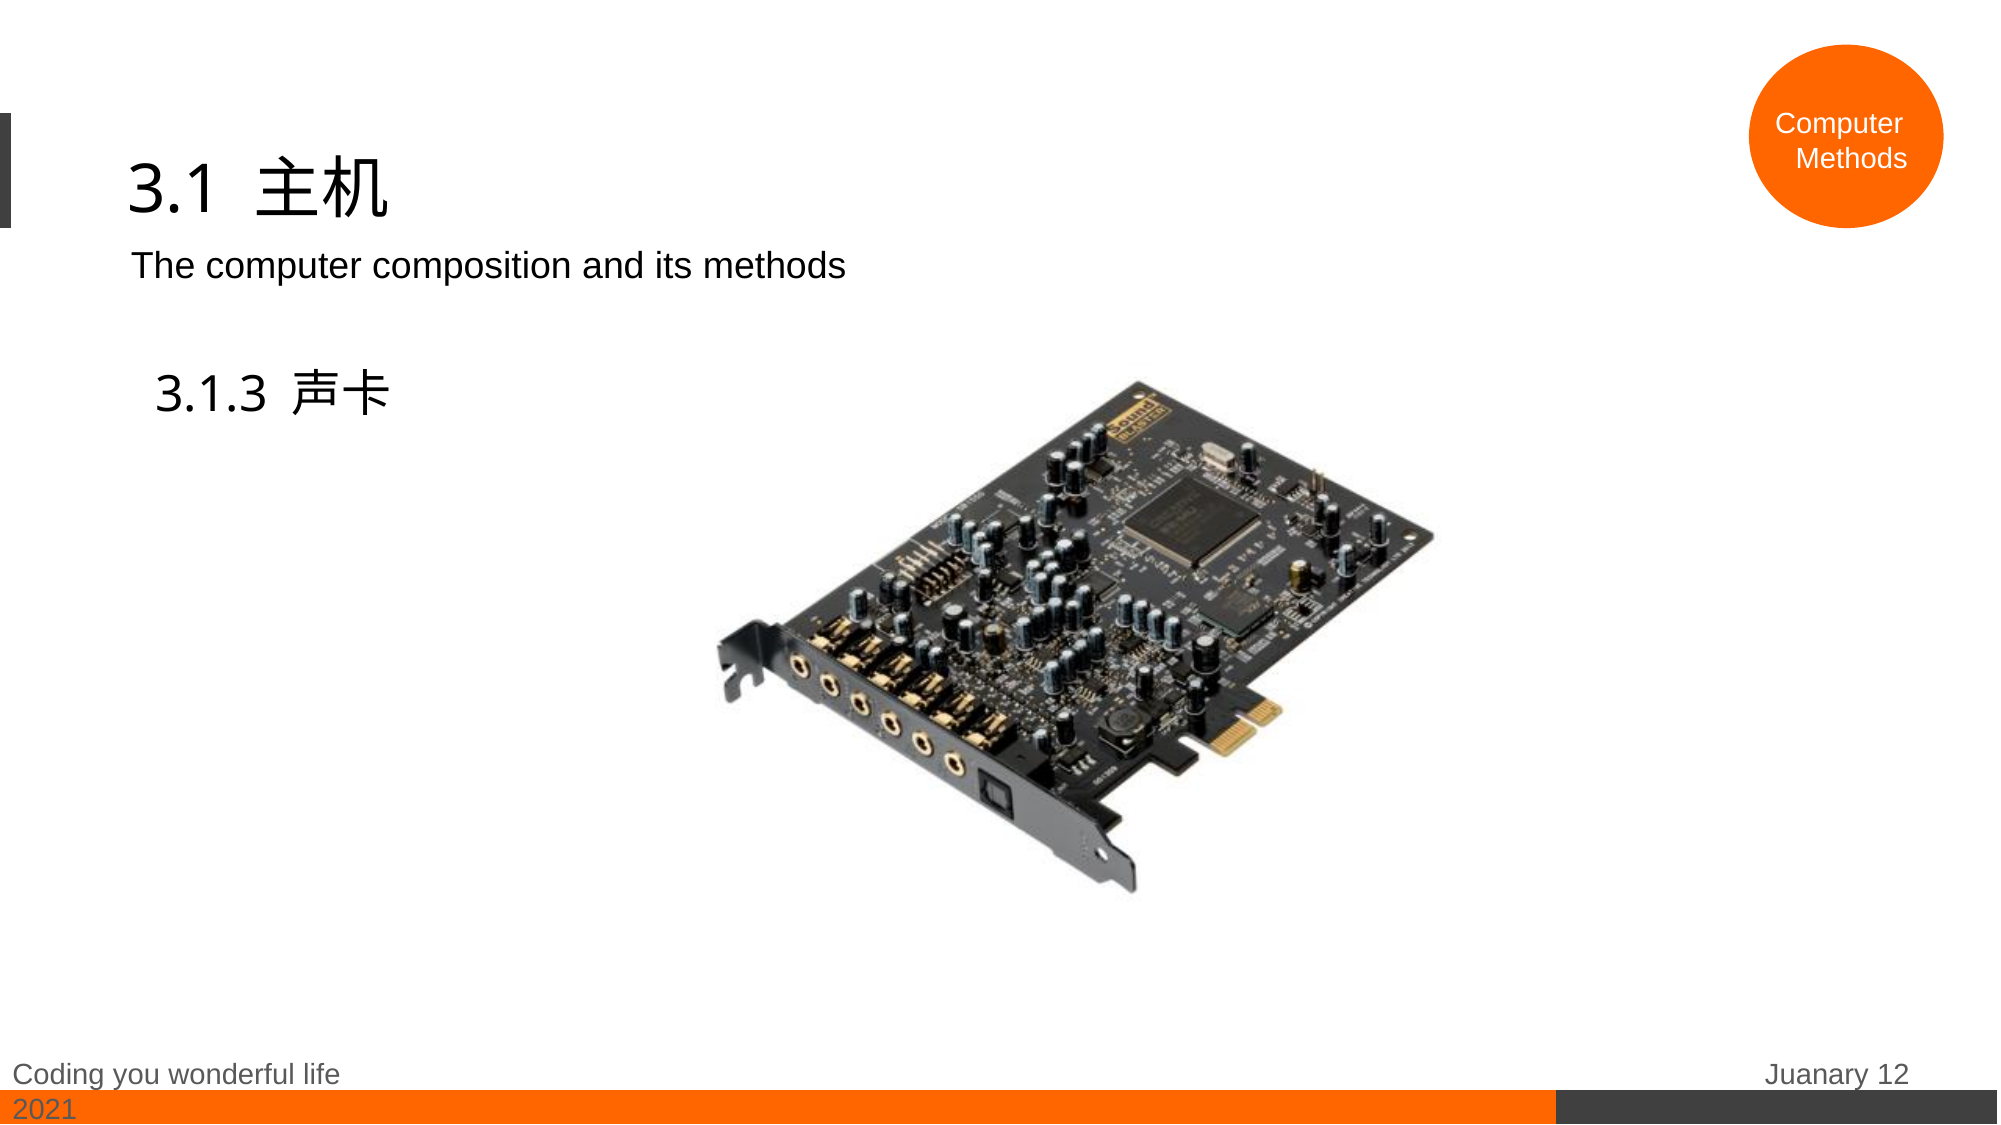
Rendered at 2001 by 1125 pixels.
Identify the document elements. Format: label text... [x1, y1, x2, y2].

text_box 3.1.3 声卡 [105, 312, 1606, 433]
text_box [0, 113, 11, 228]
text_box [1761, 182, 1931, 229]
title 3.1 主机 [77, 113, 1577, 234]
text_box Computer Methods [1760, 97, 1935, 182]
text_box The computer composition and its methods [9, 233, 862, 294]
picture [678, 338, 1460, 925]
text_box [1748, 44, 1935, 179]
text_box Coding you wonderful life Juanary 12 2021 [0, 1047, 1998, 1125]
text_box [1935, 98, 1944, 175]
